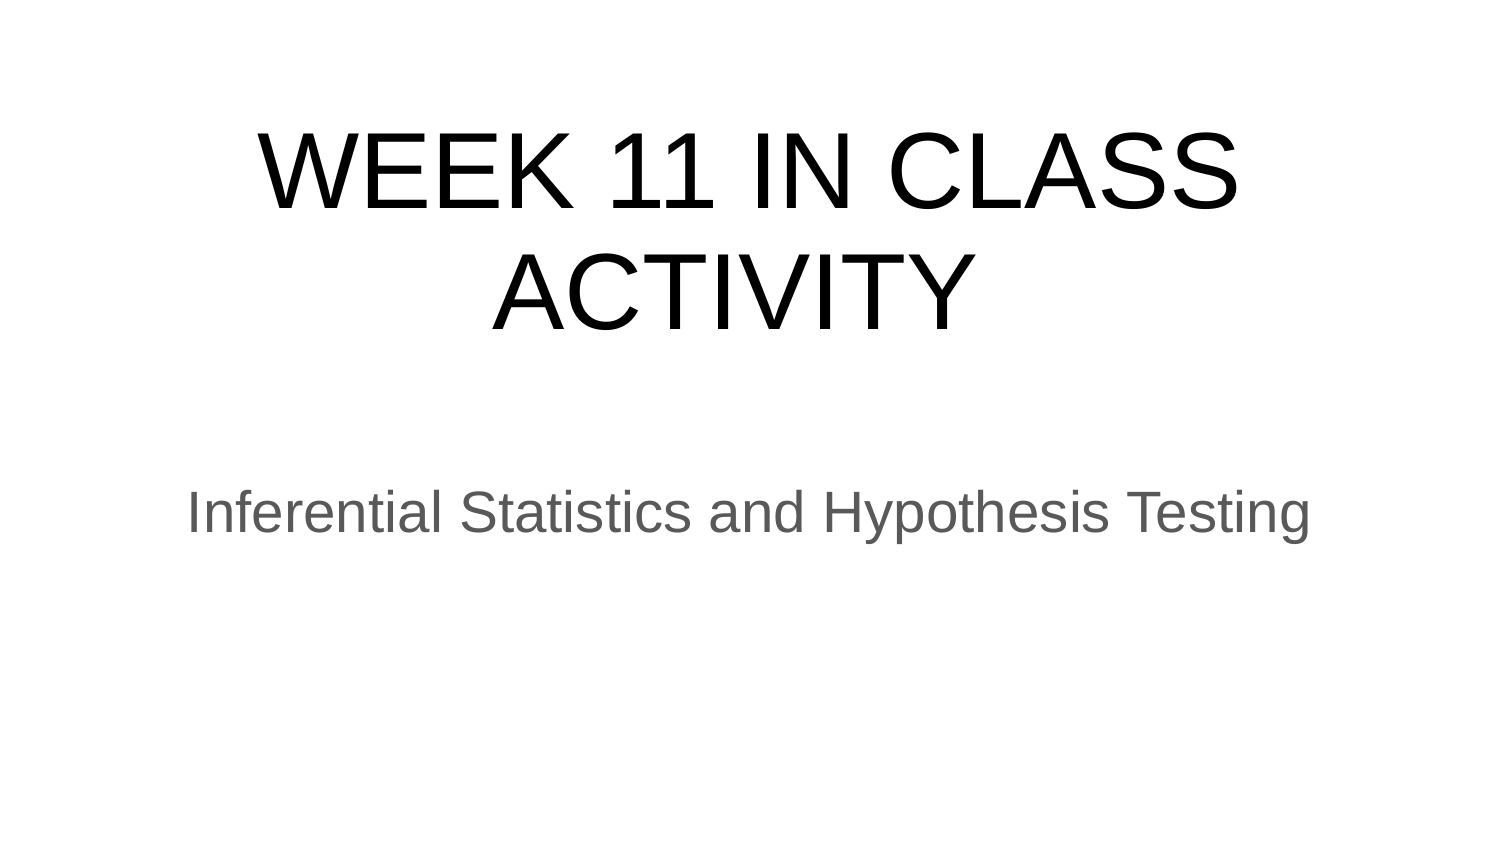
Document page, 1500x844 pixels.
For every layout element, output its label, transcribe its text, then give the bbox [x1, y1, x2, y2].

title WEEK 11 IN CLASS ACTIVITY [51, 68, 1449, 368]
subtitle Inferential Statistics and Hypothesis Testing [51, 464, 1449, 595]
